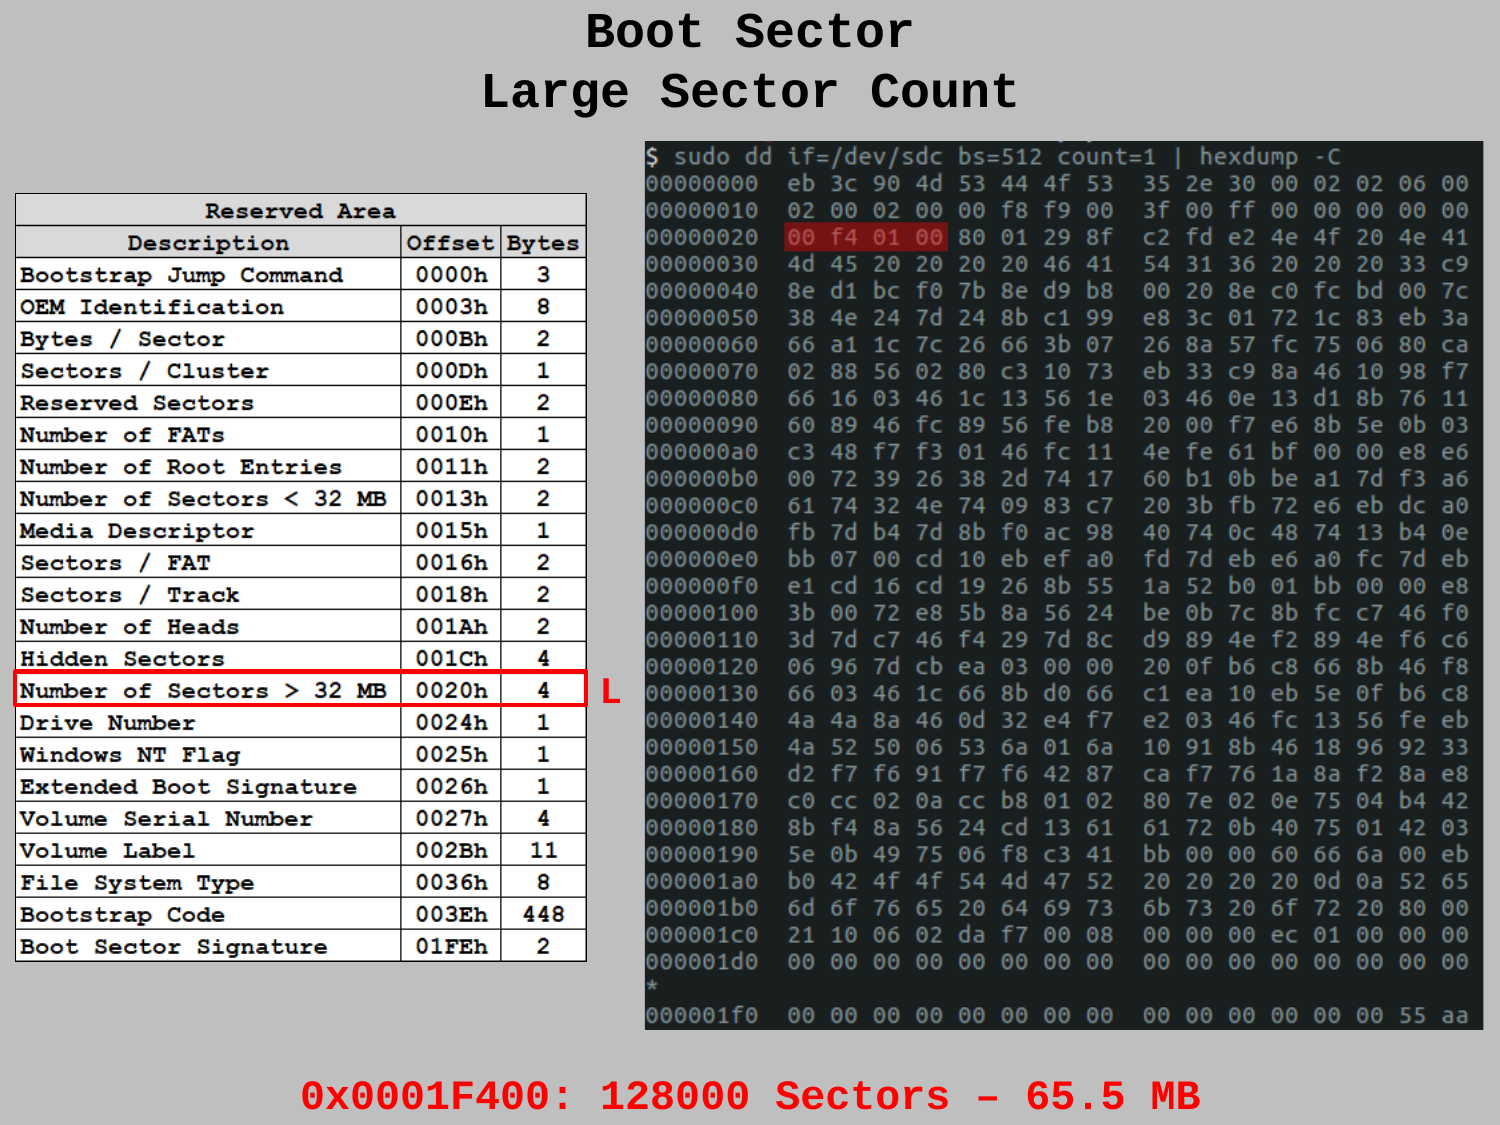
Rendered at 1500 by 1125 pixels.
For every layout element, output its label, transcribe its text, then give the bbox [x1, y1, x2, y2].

picture [644, 141, 1484, 1030]
text_box 0x0001F400: 128000 Sectors – 65.5 MB [285, 1060, 1215, 1125]
picture [14, 193, 587, 962]
text_box Boot Sector Large Sector Count [82, 0, 1418, 116]
text_box L [591, 658, 638, 719]
